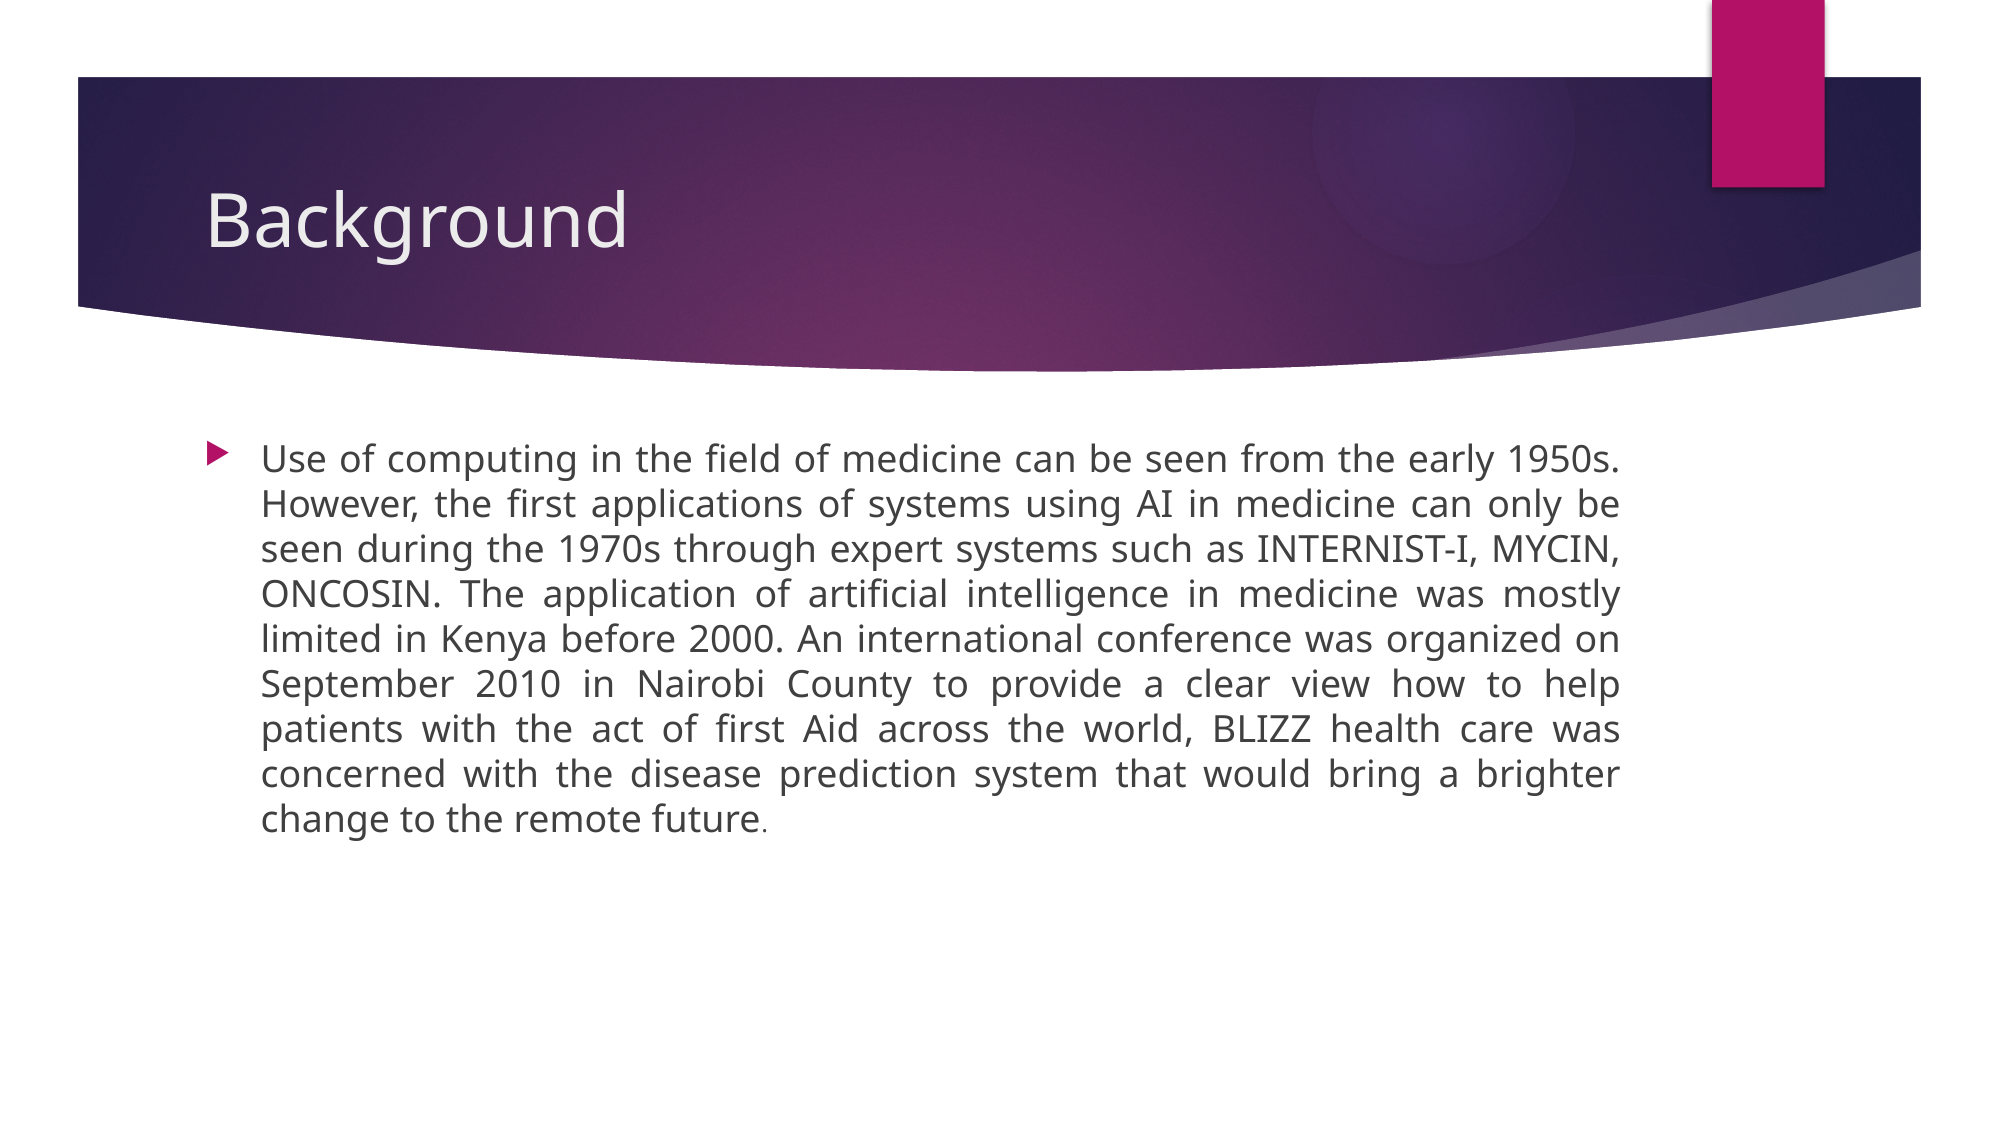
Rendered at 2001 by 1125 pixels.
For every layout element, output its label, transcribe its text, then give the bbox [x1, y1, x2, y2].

title Background [189, 159, 1627, 276]
list Use of computing in the field of medicine can be seen from the early 1950s. However, the first applications of systems using AI in medicine can only be seen during the 1970s through expert systems such as INTERNIST-I, MYCIN, ONCOSIN. The application of artificial intelligence in medicine was mostly limited in Kenya before 2000. An international conference was organized on September 2010 in Nairobi County to provide a clear view how to help patients with the act of first Aid across the world, BLIZZ health care was concerned with the disease prediction system that would bring a brighter change to the remote future. [189, 427, 1638, 988]
